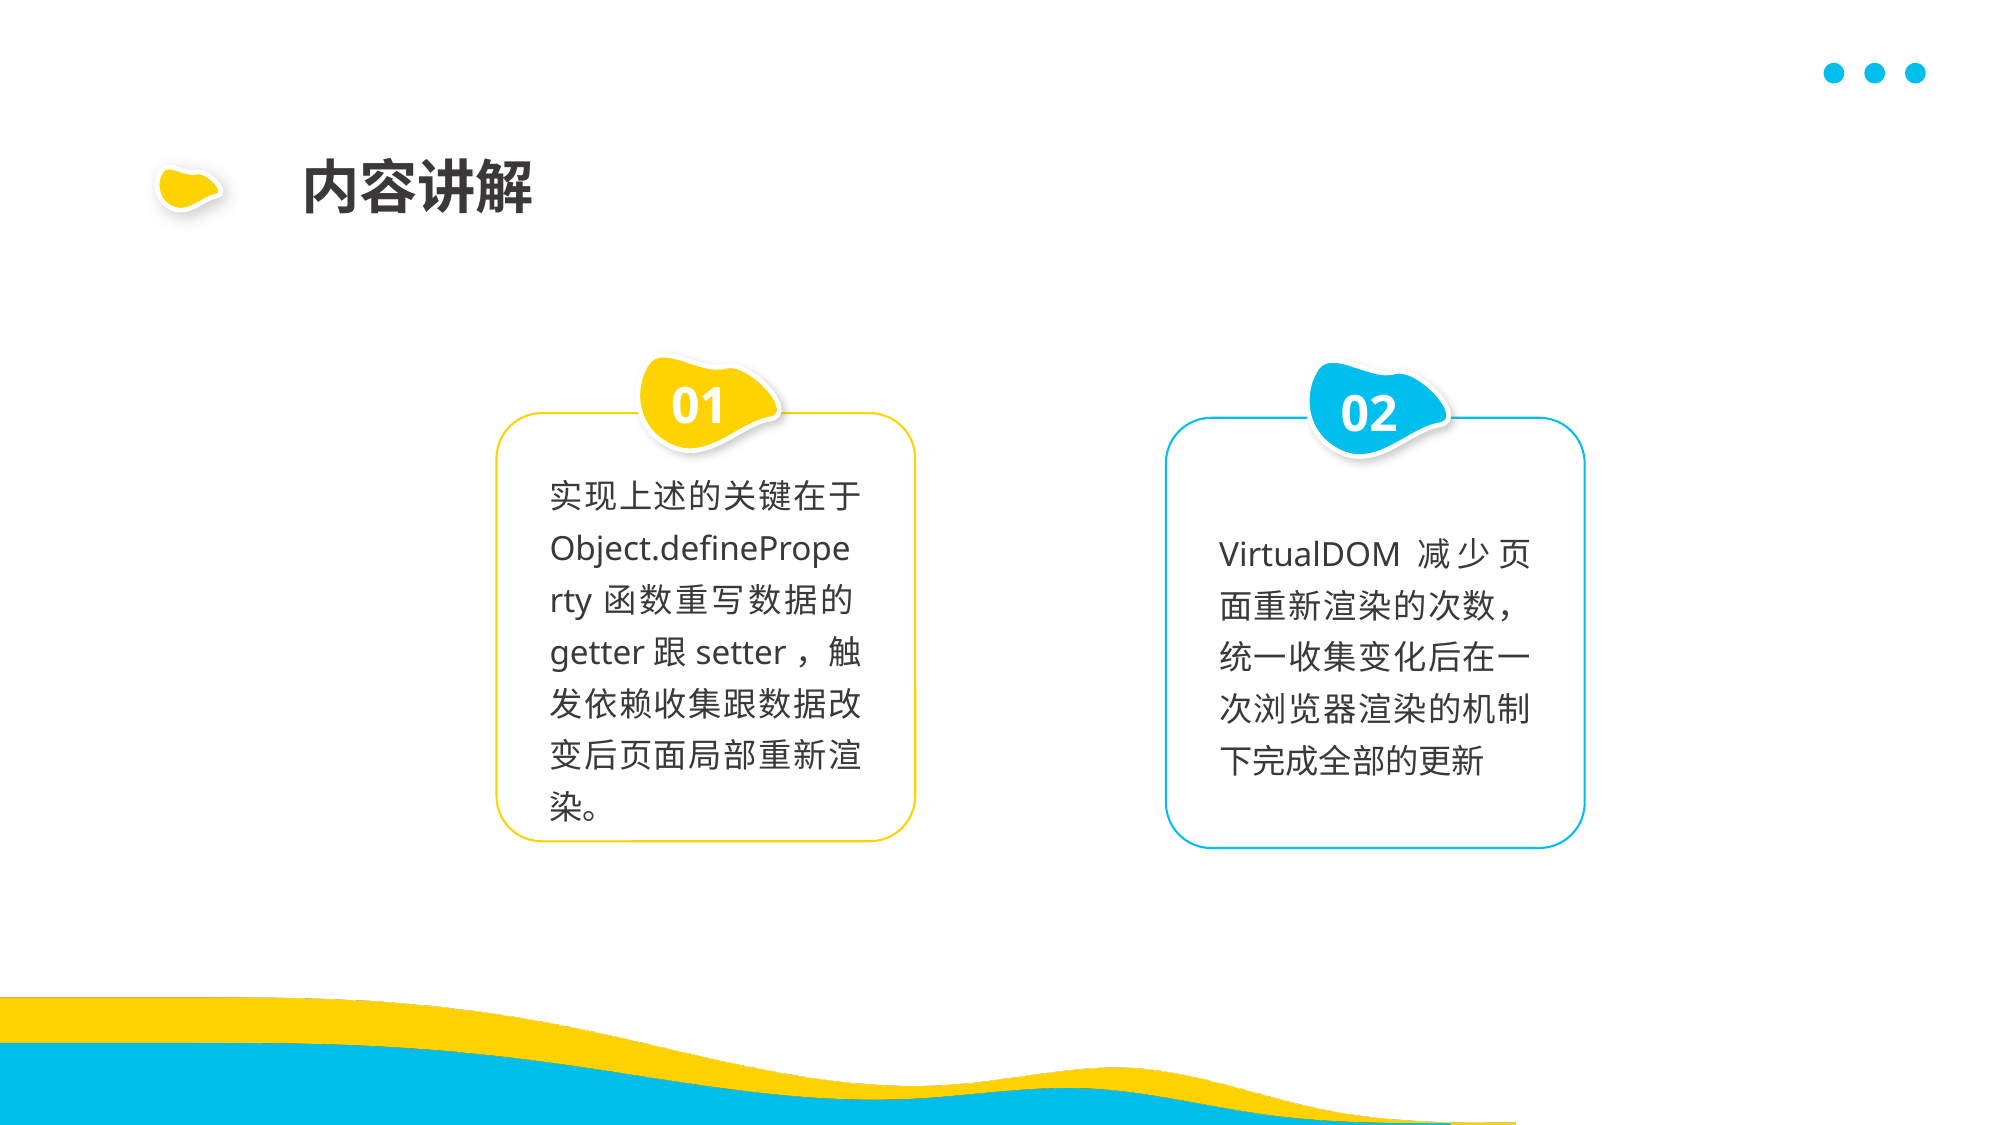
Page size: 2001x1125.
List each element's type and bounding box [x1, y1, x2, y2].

text_box [1165, 349, 1585, 849]
text_box [1823, 62, 1926, 84]
text_box [157, 142, 665, 229]
text_box [0, 897, 1516, 1125]
text_box [496, 344, 916, 842]
